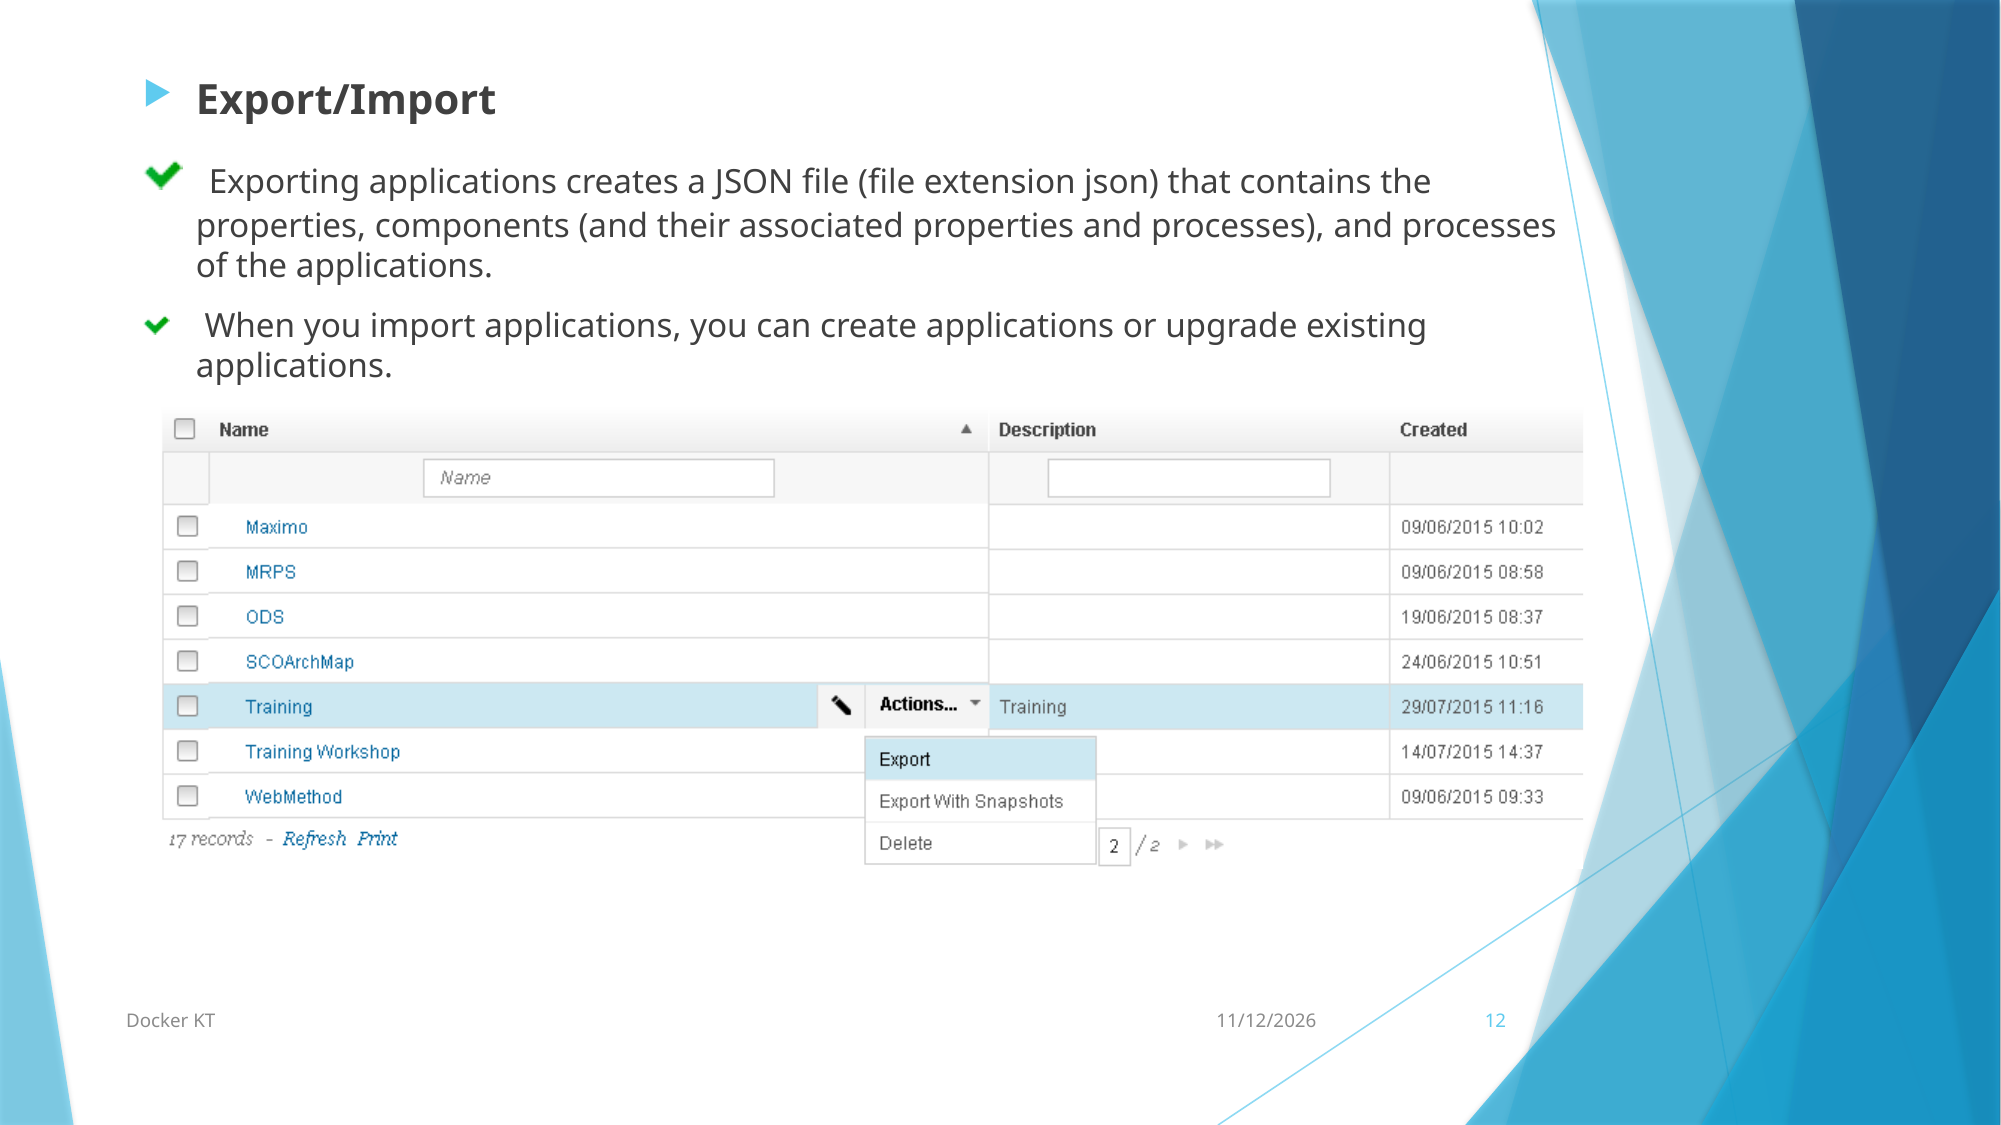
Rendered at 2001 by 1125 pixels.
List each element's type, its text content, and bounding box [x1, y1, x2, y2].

footer Docker KT [111, 991, 1145, 1051]
picture [142, 314, 170, 335]
picture [142, 158, 183, 190]
list Export/Import Exporting applications creates a JSON file (file extension json) that contains the properties, components (and their associated properties and processes), and processes of the applications. When you import applications, you can create applications or upgrade existing applications. [124, 65, 1600, 1029]
picture [158, 402, 1584, 869]
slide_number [1181, 991, 1332, 1051]
slide_number 12 [1409, 991, 1522, 1051]
